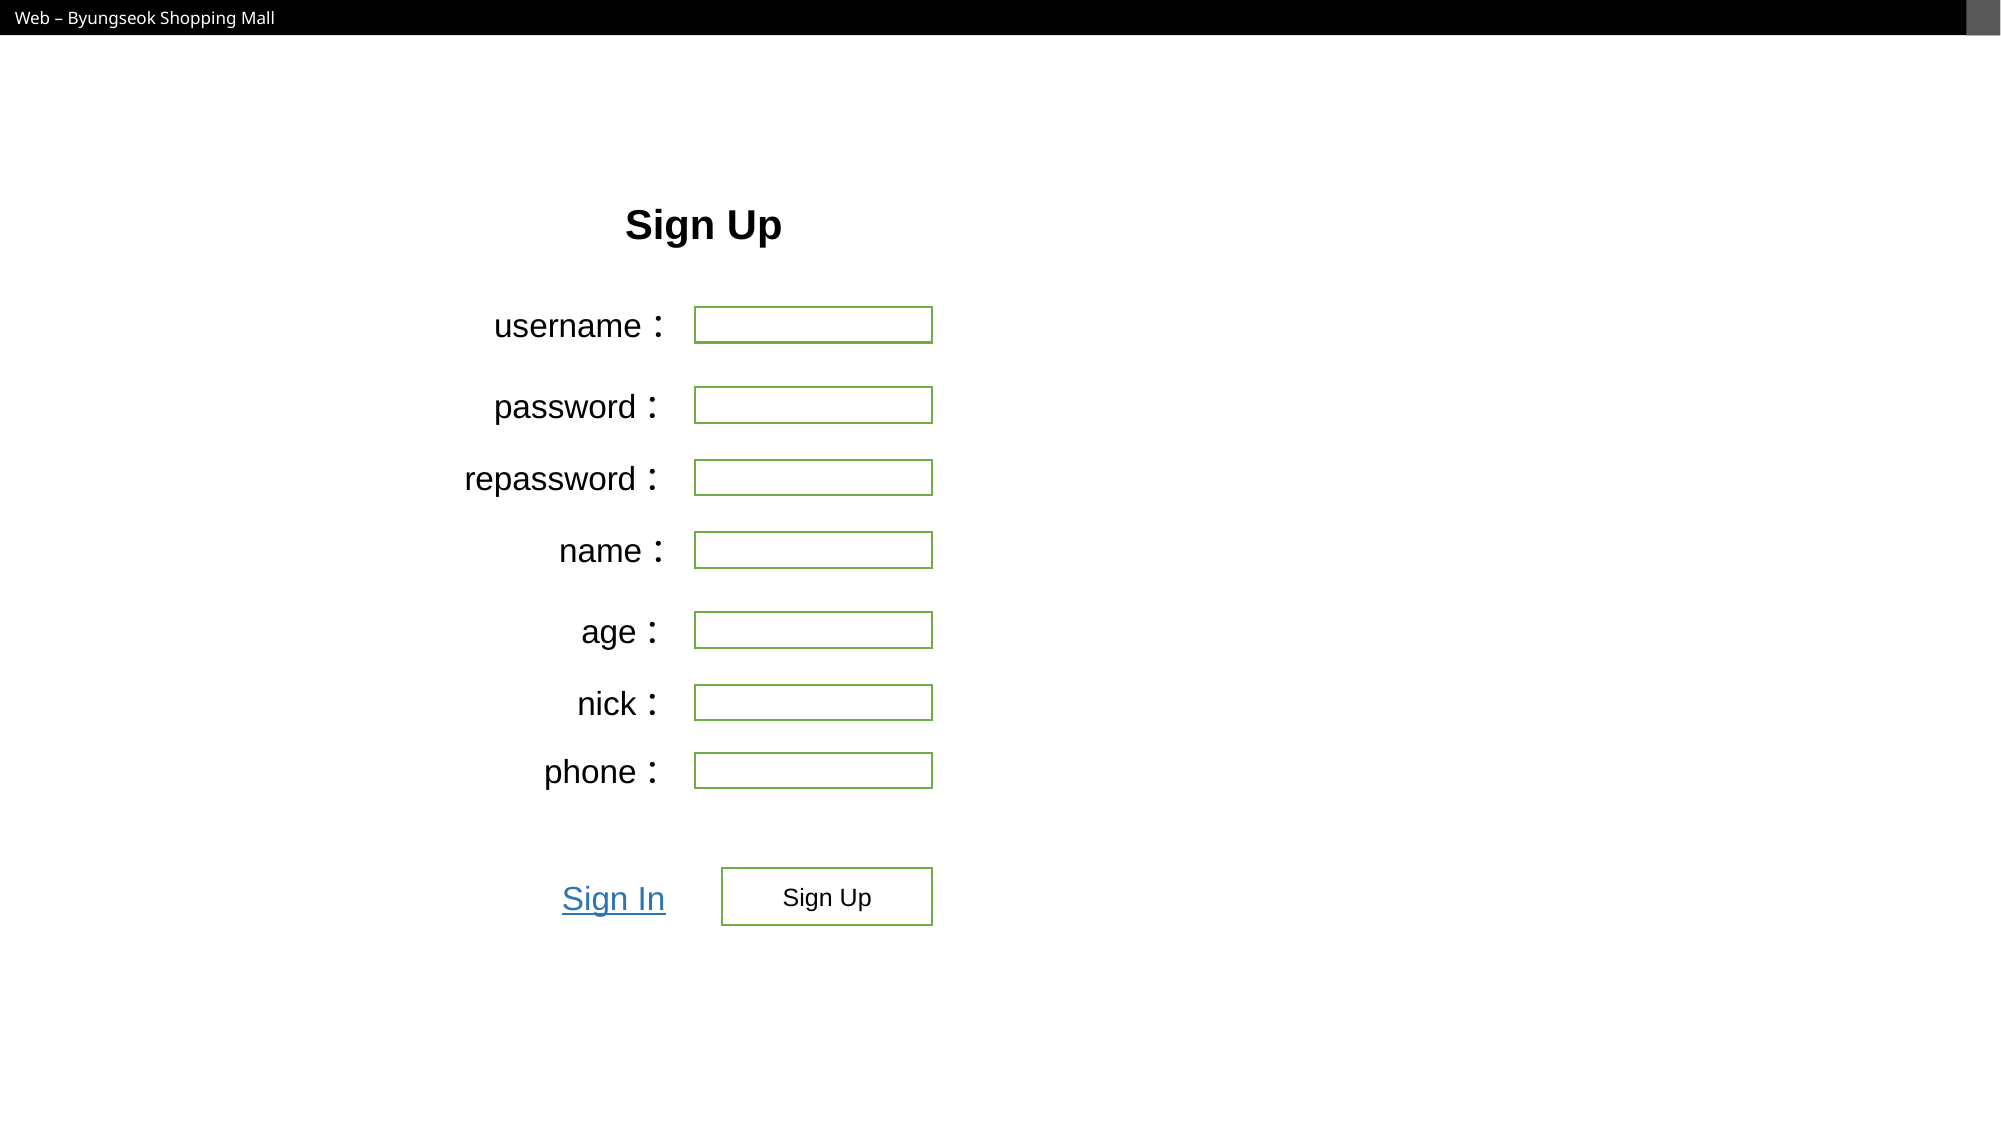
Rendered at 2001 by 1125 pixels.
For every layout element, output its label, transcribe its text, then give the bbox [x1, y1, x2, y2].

text_box password： [479, 377, 693, 432]
text_box phone： [529, 742, 693, 798]
text_box [694, 752, 933, 789]
text_box Sign In [547, 870, 681, 925]
text_box name： [544, 522, 699, 577]
text_box [694, 531, 933, 569]
text_box [694, 611, 933, 649]
text_box [694, 386, 933, 424]
text_box Sign Up [517, 190, 903, 255]
text_box repassword： [449, 449, 693, 505]
text_box Sign Up [721, 867, 933, 926]
text_box age： [566, 602, 693, 658]
text_box [694, 459, 933, 496]
text_box nick： [562, 674, 693, 730]
text_box [694, 684, 933, 721]
text_box [694, 306, 933, 344]
text_box username： [479, 297, 699, 352]
